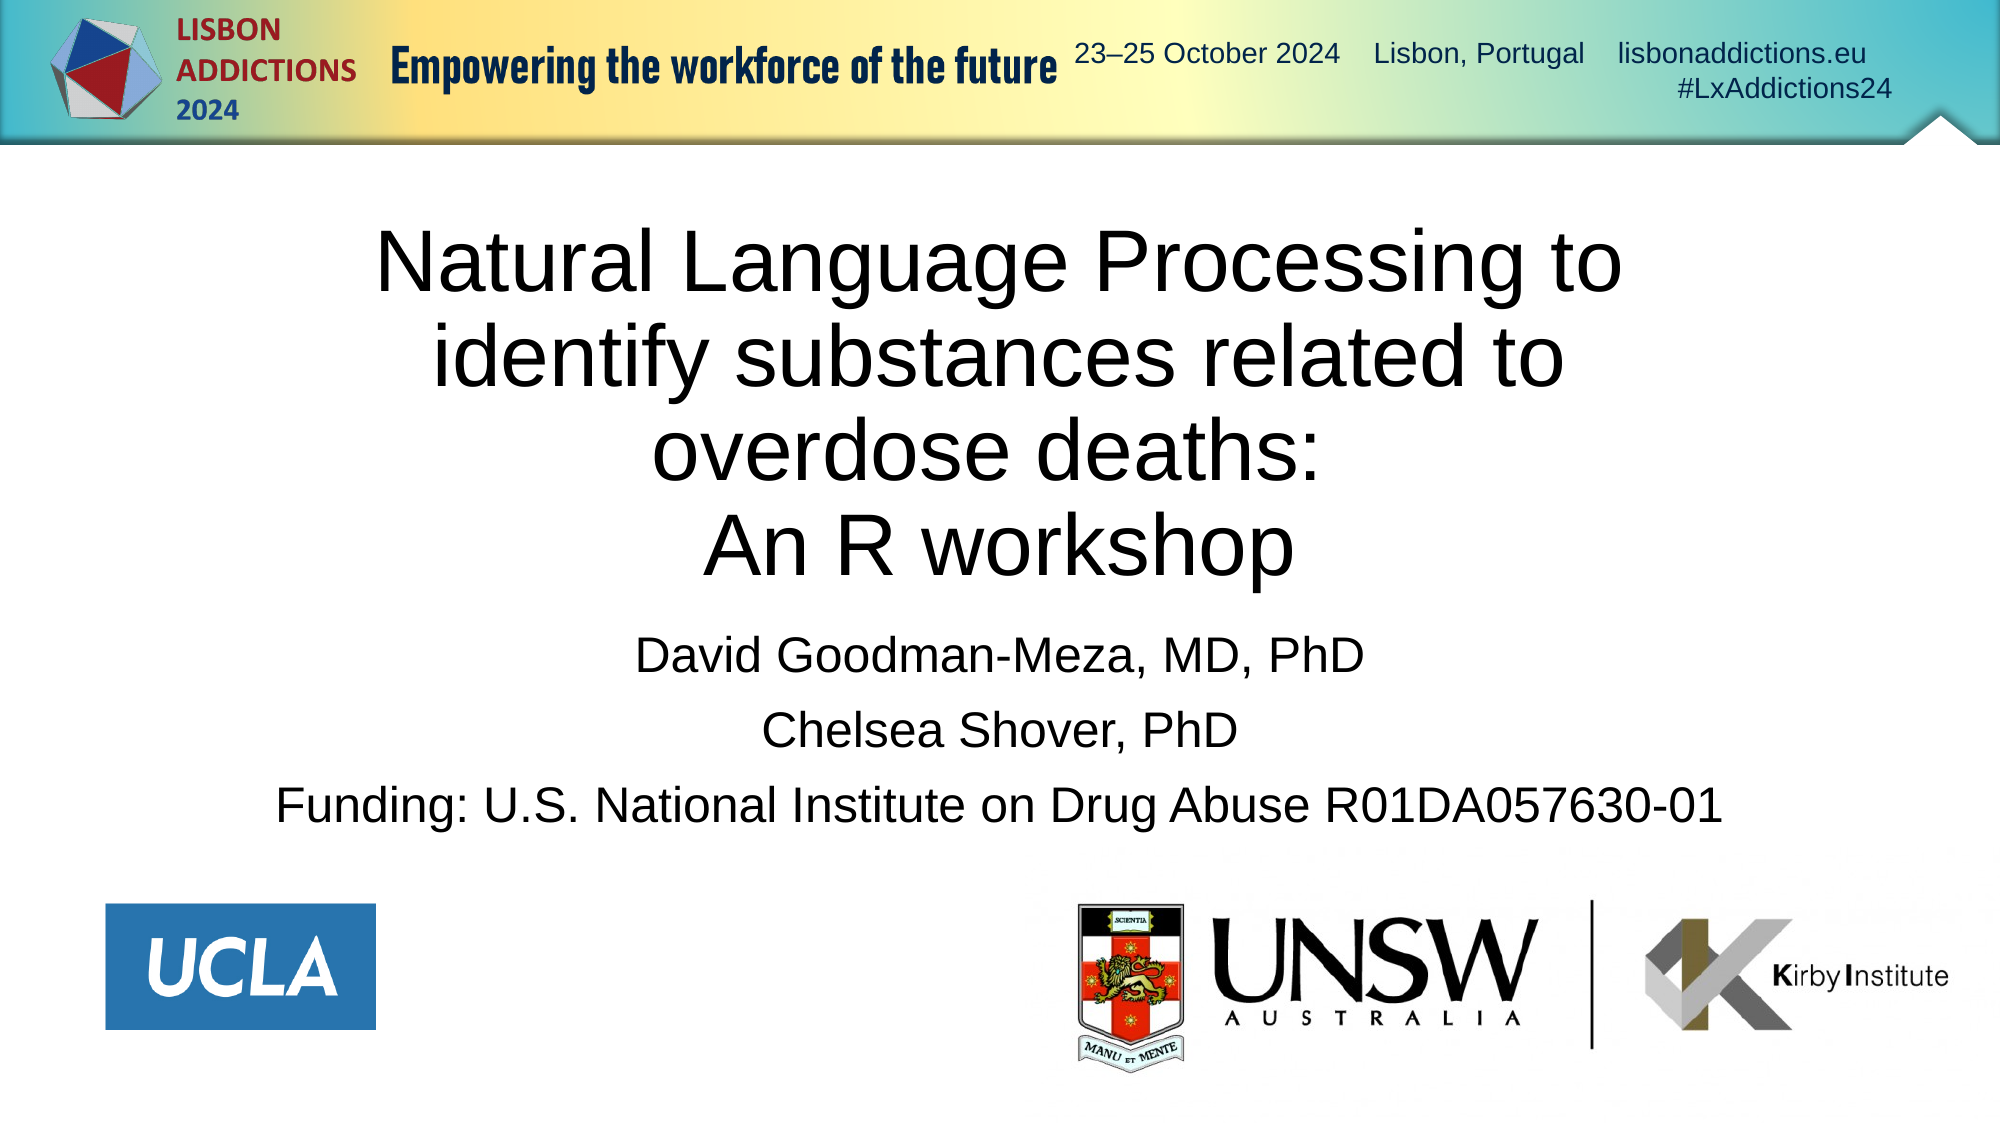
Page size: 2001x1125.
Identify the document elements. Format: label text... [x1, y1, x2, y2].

subtitle David Goodman-Meza, MD, PhD Chelsea Shover, PhD Funding: U.S. National Institute on Drug Abuse R01DA057630-01 [184, 622, 1816, 998]
picture [15, 809, 466, 1125]
title Natural Language Processing to identify substances related to overdose deaths: An R workshop [249, 209, 1750, 602]
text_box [0, 0, 2000, 146]
picture [1024, 847, 2000, 1125]
